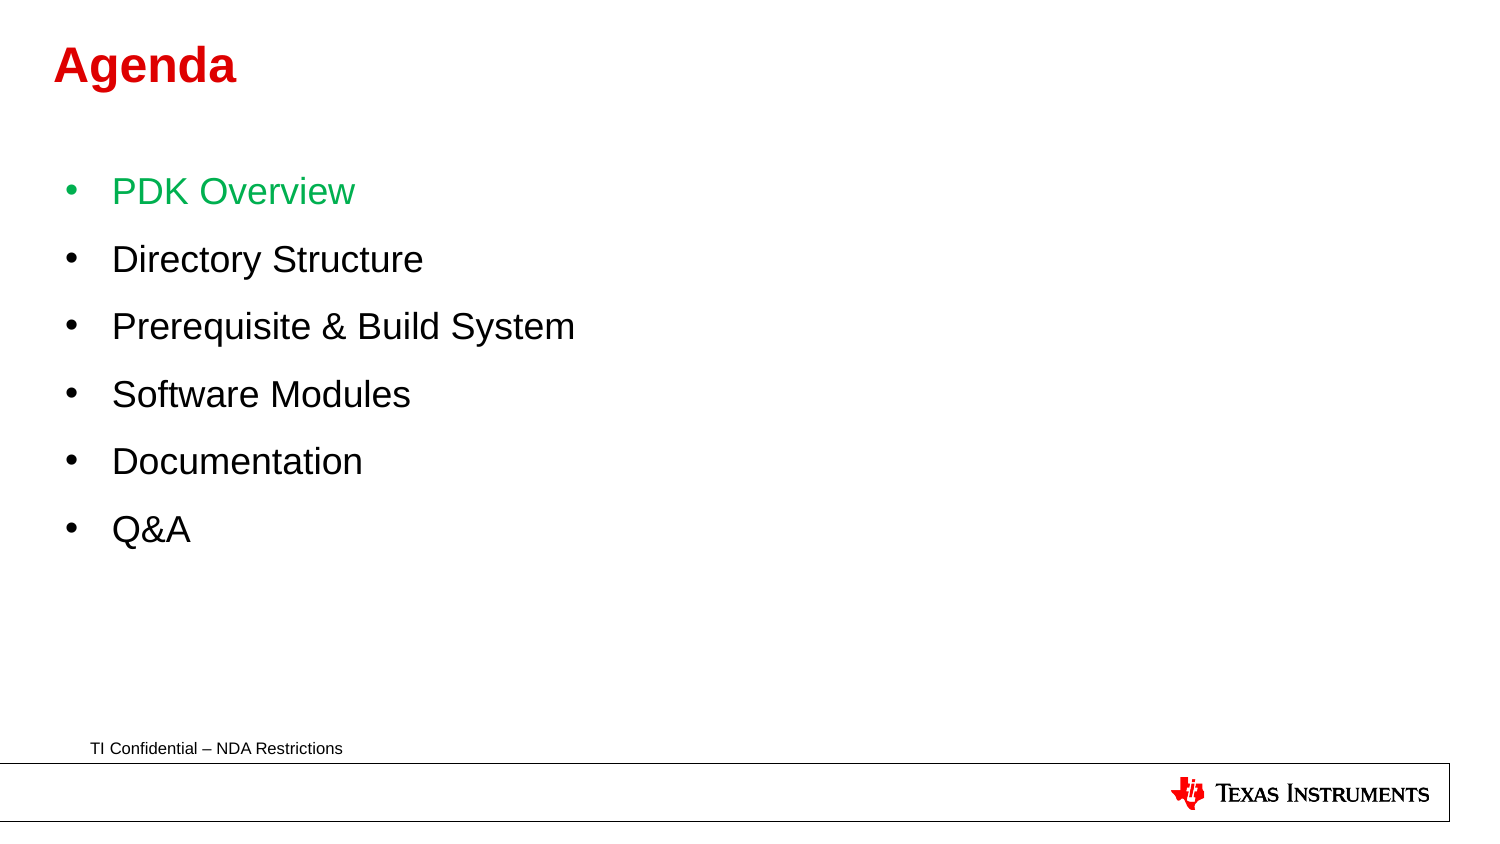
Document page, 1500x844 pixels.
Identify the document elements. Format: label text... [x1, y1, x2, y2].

picture [1171, 777, 1429, 810]
text_box PDK Overview Directory Structure Prerequisite & Build System Software Modules Documentation Q&A [50, 137, 1254, 693]
title Agenda [37, 17, 1426, 119]
